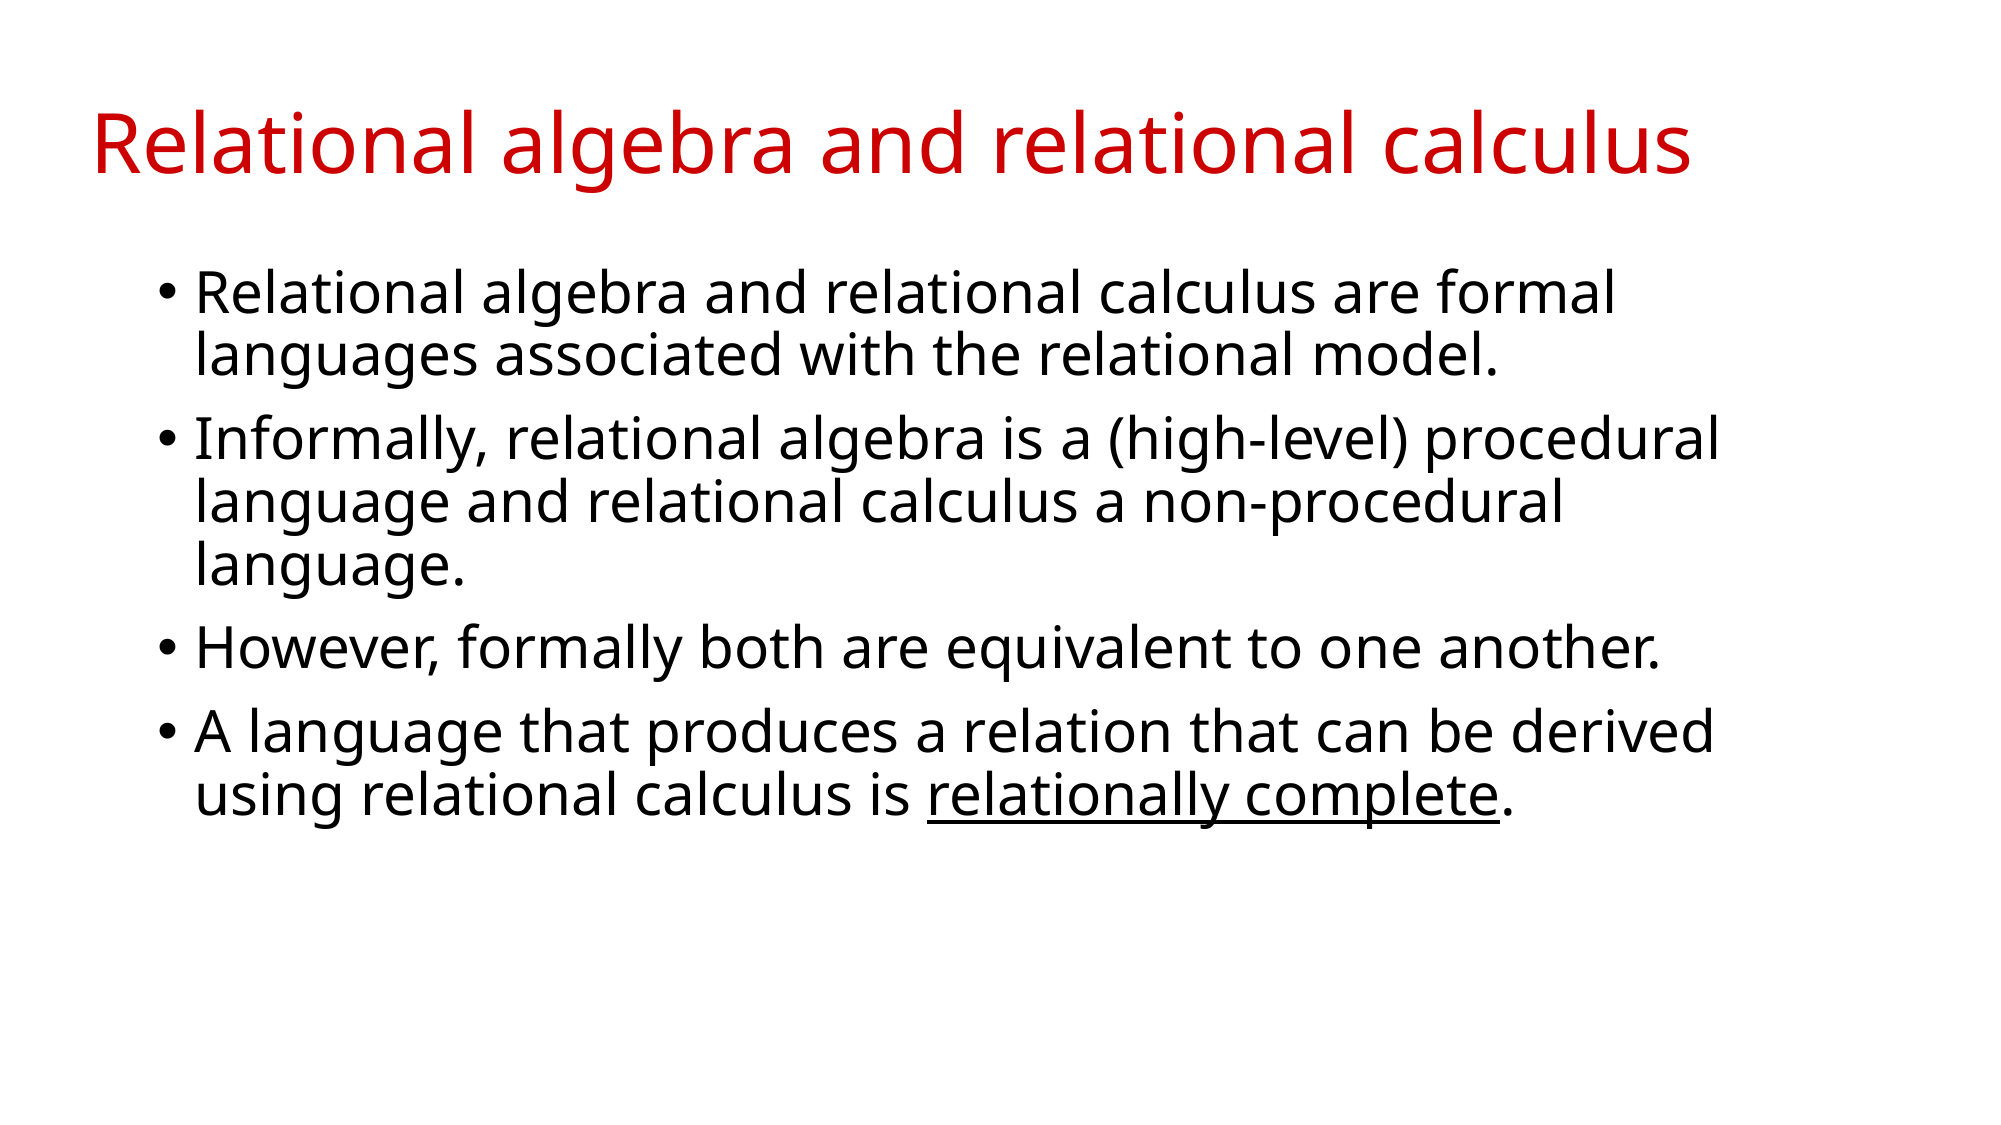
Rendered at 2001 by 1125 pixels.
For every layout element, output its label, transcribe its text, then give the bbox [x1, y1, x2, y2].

title Relational algebra and relational calculus [75, 37, 1801, 256]
list Relational algebra and relational calculus are formal languages associated with the relational model. Informally, relational algebra is a (high-level) procedural language and relational calculus a non-procedural language. However, formally both are equivalent to one another. A language that produces a relation that can be derived using relational calculus is relationally complete. [142, 255, 1868, 970]
